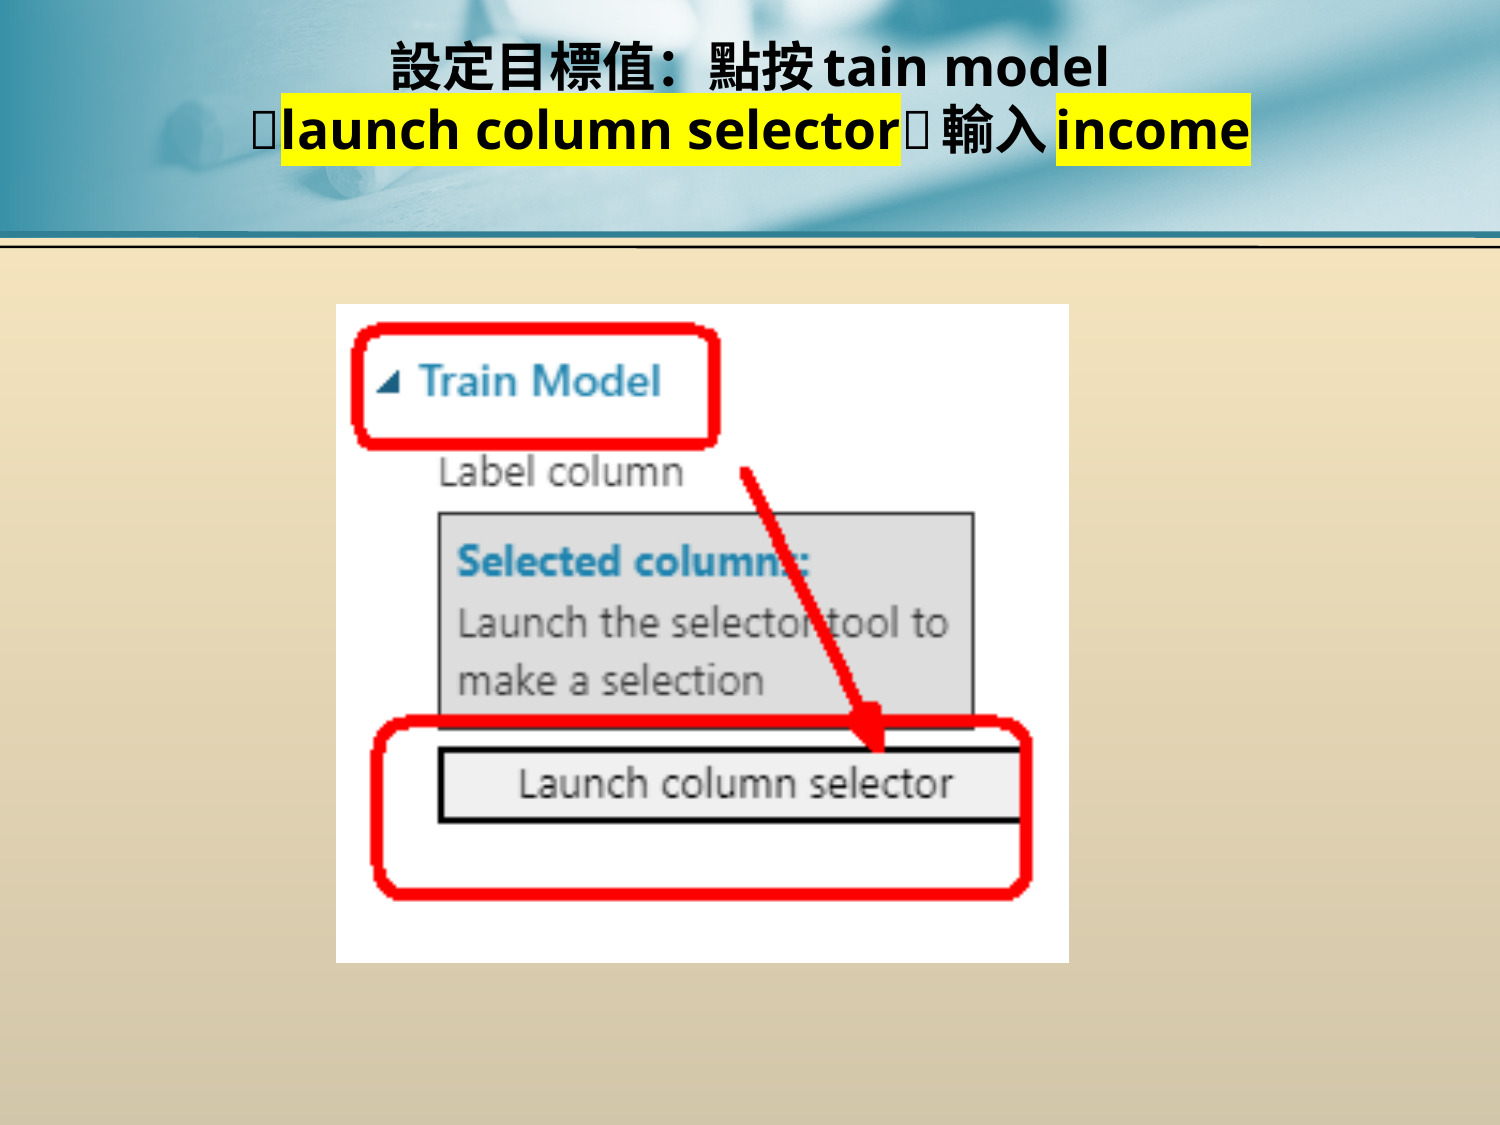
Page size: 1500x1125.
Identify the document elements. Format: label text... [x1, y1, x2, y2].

title 設定目標值：點按tain model launch column selector輸入income [0, 24, 1500, 233]
picture [336, 304, 1069, 963]
